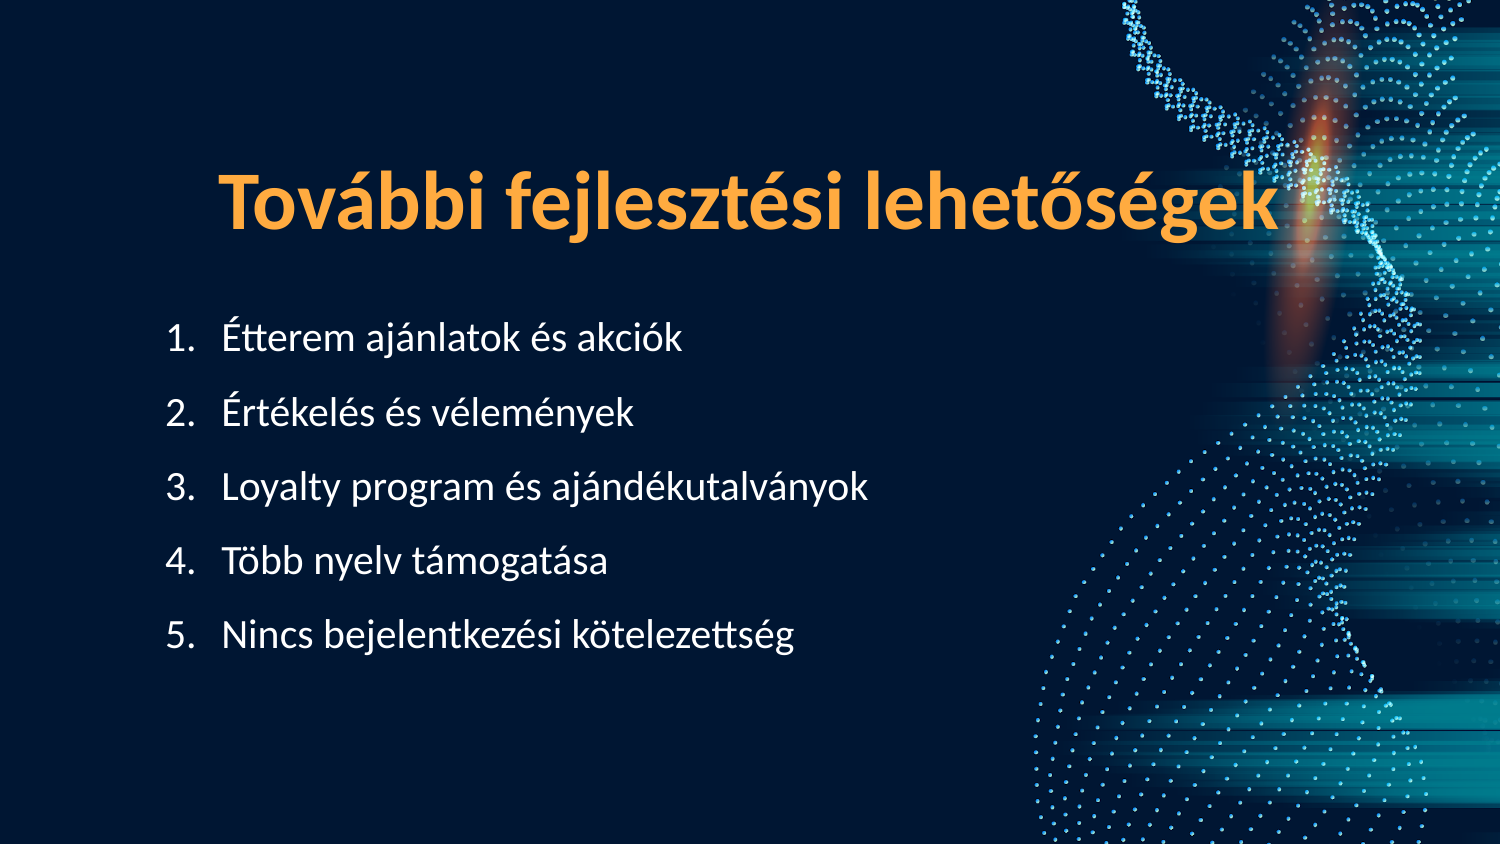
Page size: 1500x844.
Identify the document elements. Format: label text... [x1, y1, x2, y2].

text_box Étterem ajánlatok és akciók Értékelés és vélemények Loyalty program és ajándékutalványok Több nyelv támogatása Nincs bejelentkezési kötelezettség [149, 295, 1350, 665]
text_box További fejlesztési lehetőségek [171, 138, 1329, 254]
